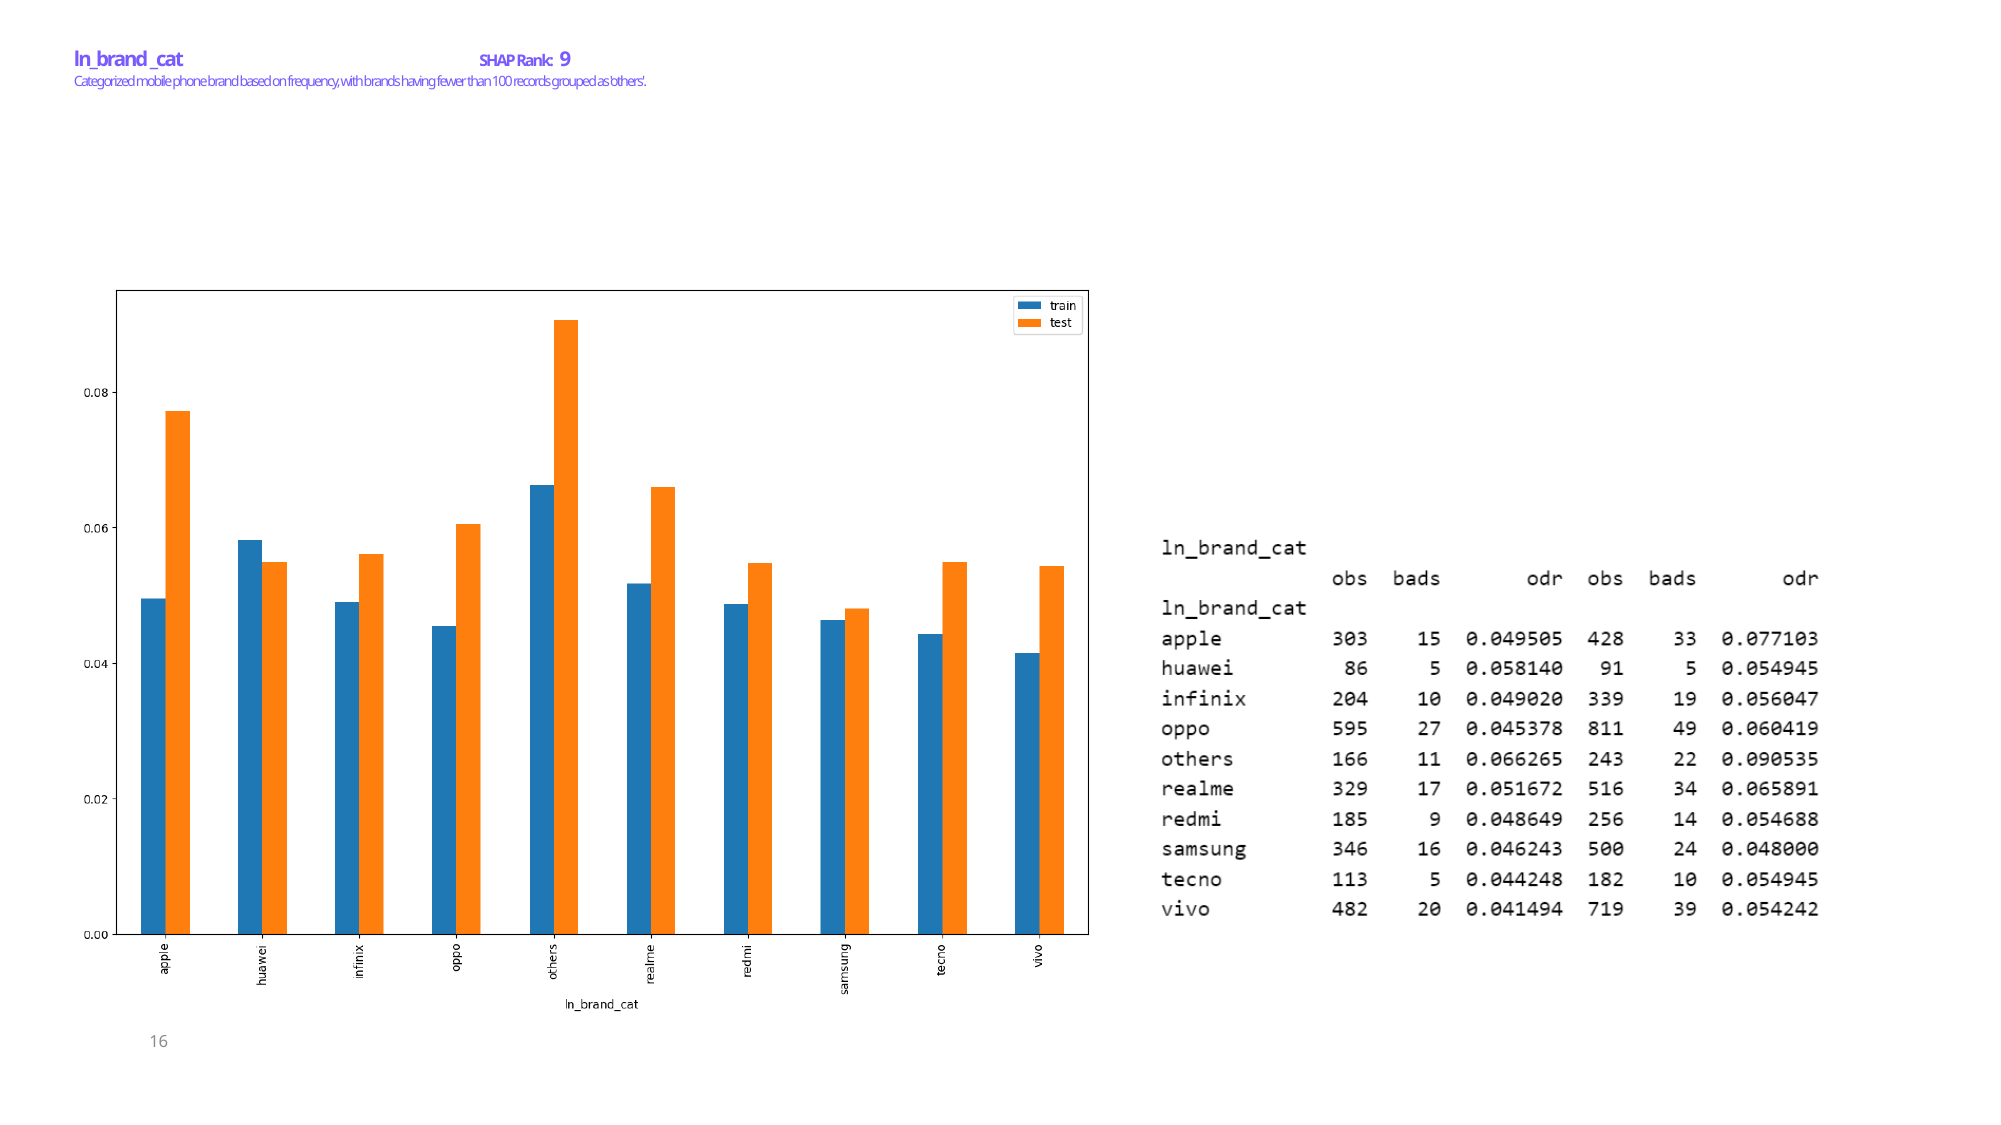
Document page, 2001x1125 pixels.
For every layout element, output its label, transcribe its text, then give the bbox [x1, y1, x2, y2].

title ln_brand _cat SHAP Rank: 9 Categorized mobile phone brand based on frequency, with brands having fewer than 100 records grouped as 'others'. [73, 43, 1846, 141]
picture [74, 281, 1095, 1020]
picture [1139, 505, 1846, 940]
slide_number 16 [149, 1030, 588, 1069]
